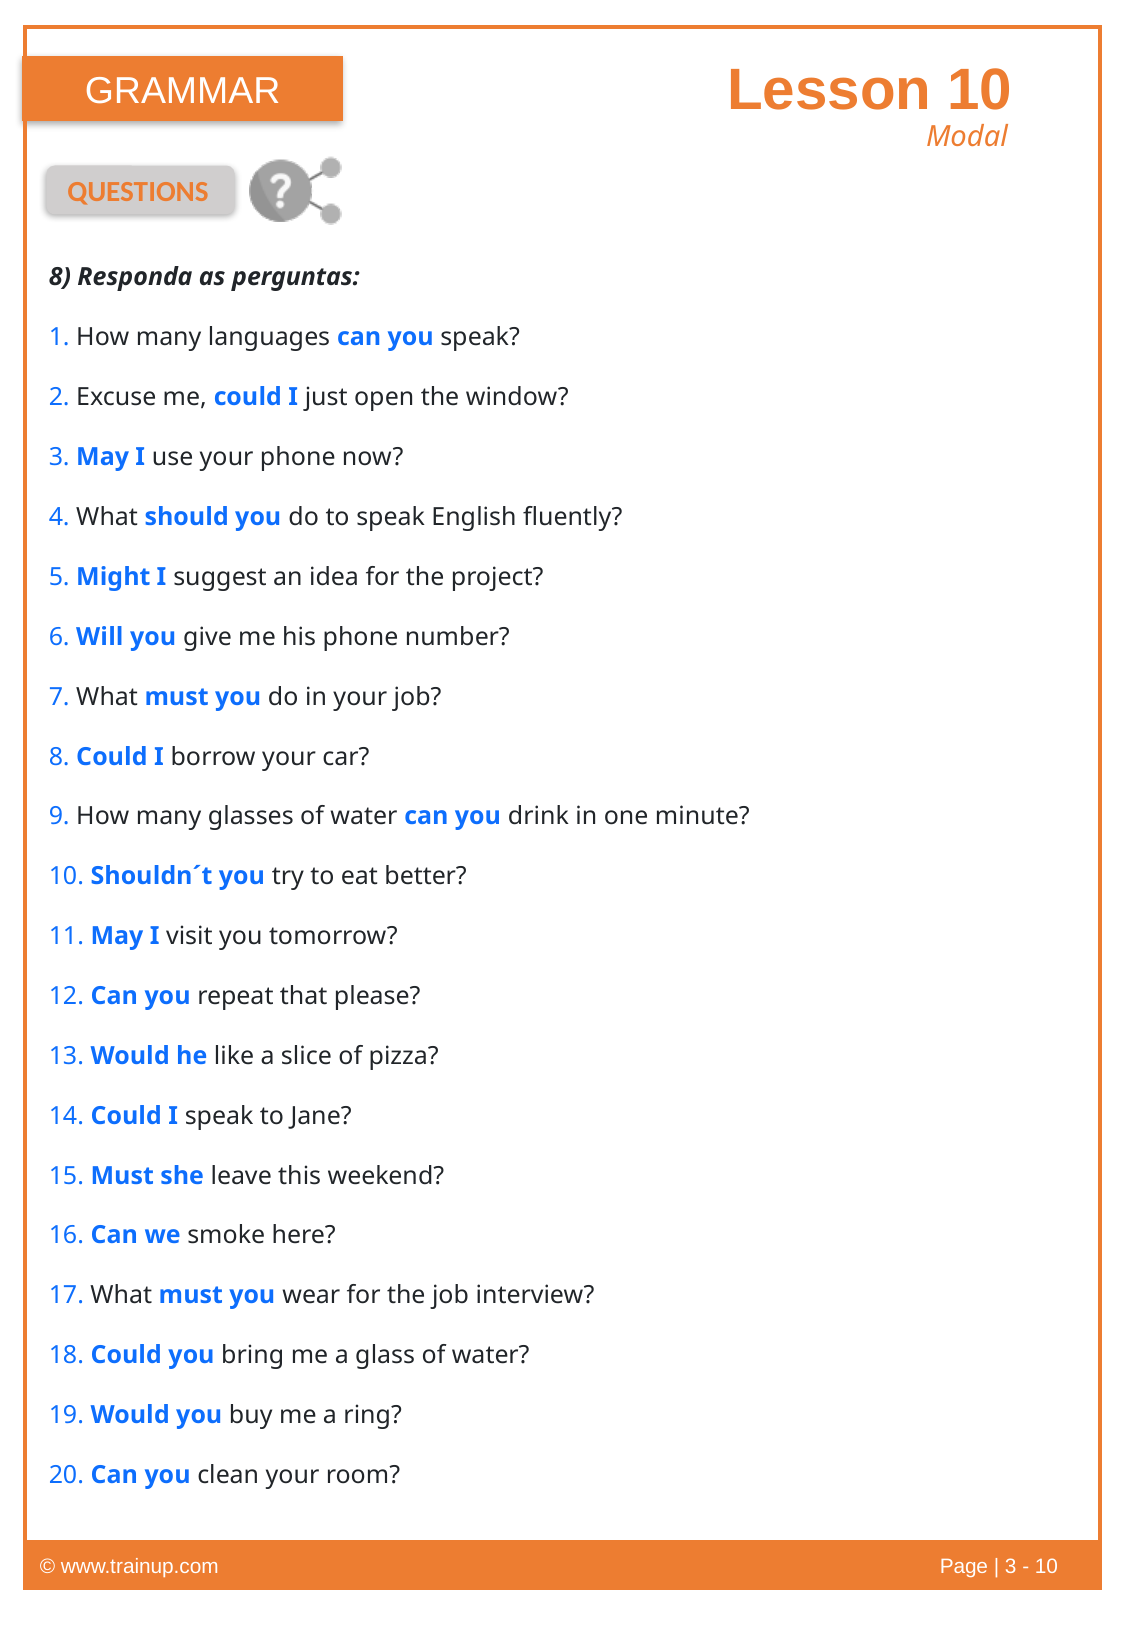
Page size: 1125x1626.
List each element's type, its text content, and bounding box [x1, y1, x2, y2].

text_box Lesson 10 [712, 44, 1028, 129]
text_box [46, 161, 235, 215]
text_box Modal [911, 109, 1023, 160]
text_box [23, 25, 1102, 1540]
text_box 8) Responda as perguntas: 1. How many languages can you speak? 2. Excuse me, could I just open the window? 3. May I use your phone now? 4. What should you do to speak English fluently? 5. Might I suggest an idea for the project? 6. Will you give me his phone number? 7. What must you do in your job? 8. Could I borrow your car? 9. How many glasses of water can you drink in one minute? 10. Shouldn´t you try to eat better? 11. May I visit you tomorrow? 12. Can you repeat that please? 13. Would he like a slice of pizza? 14. Could I speak to Jane? 15. Must she leave this weekend? 16. Can we smoke here? 17. What must you wear for the job interview? 18. Could you bring me a glass of water? 19. Would you buy me a ring? 20. Can you clean your room? [34, 208, 980, 1540]
text_box © www.trainup.com Page | 3 - 10 [23, 1540, 1102, 1590]
picture [248, 143, 343, 238]
